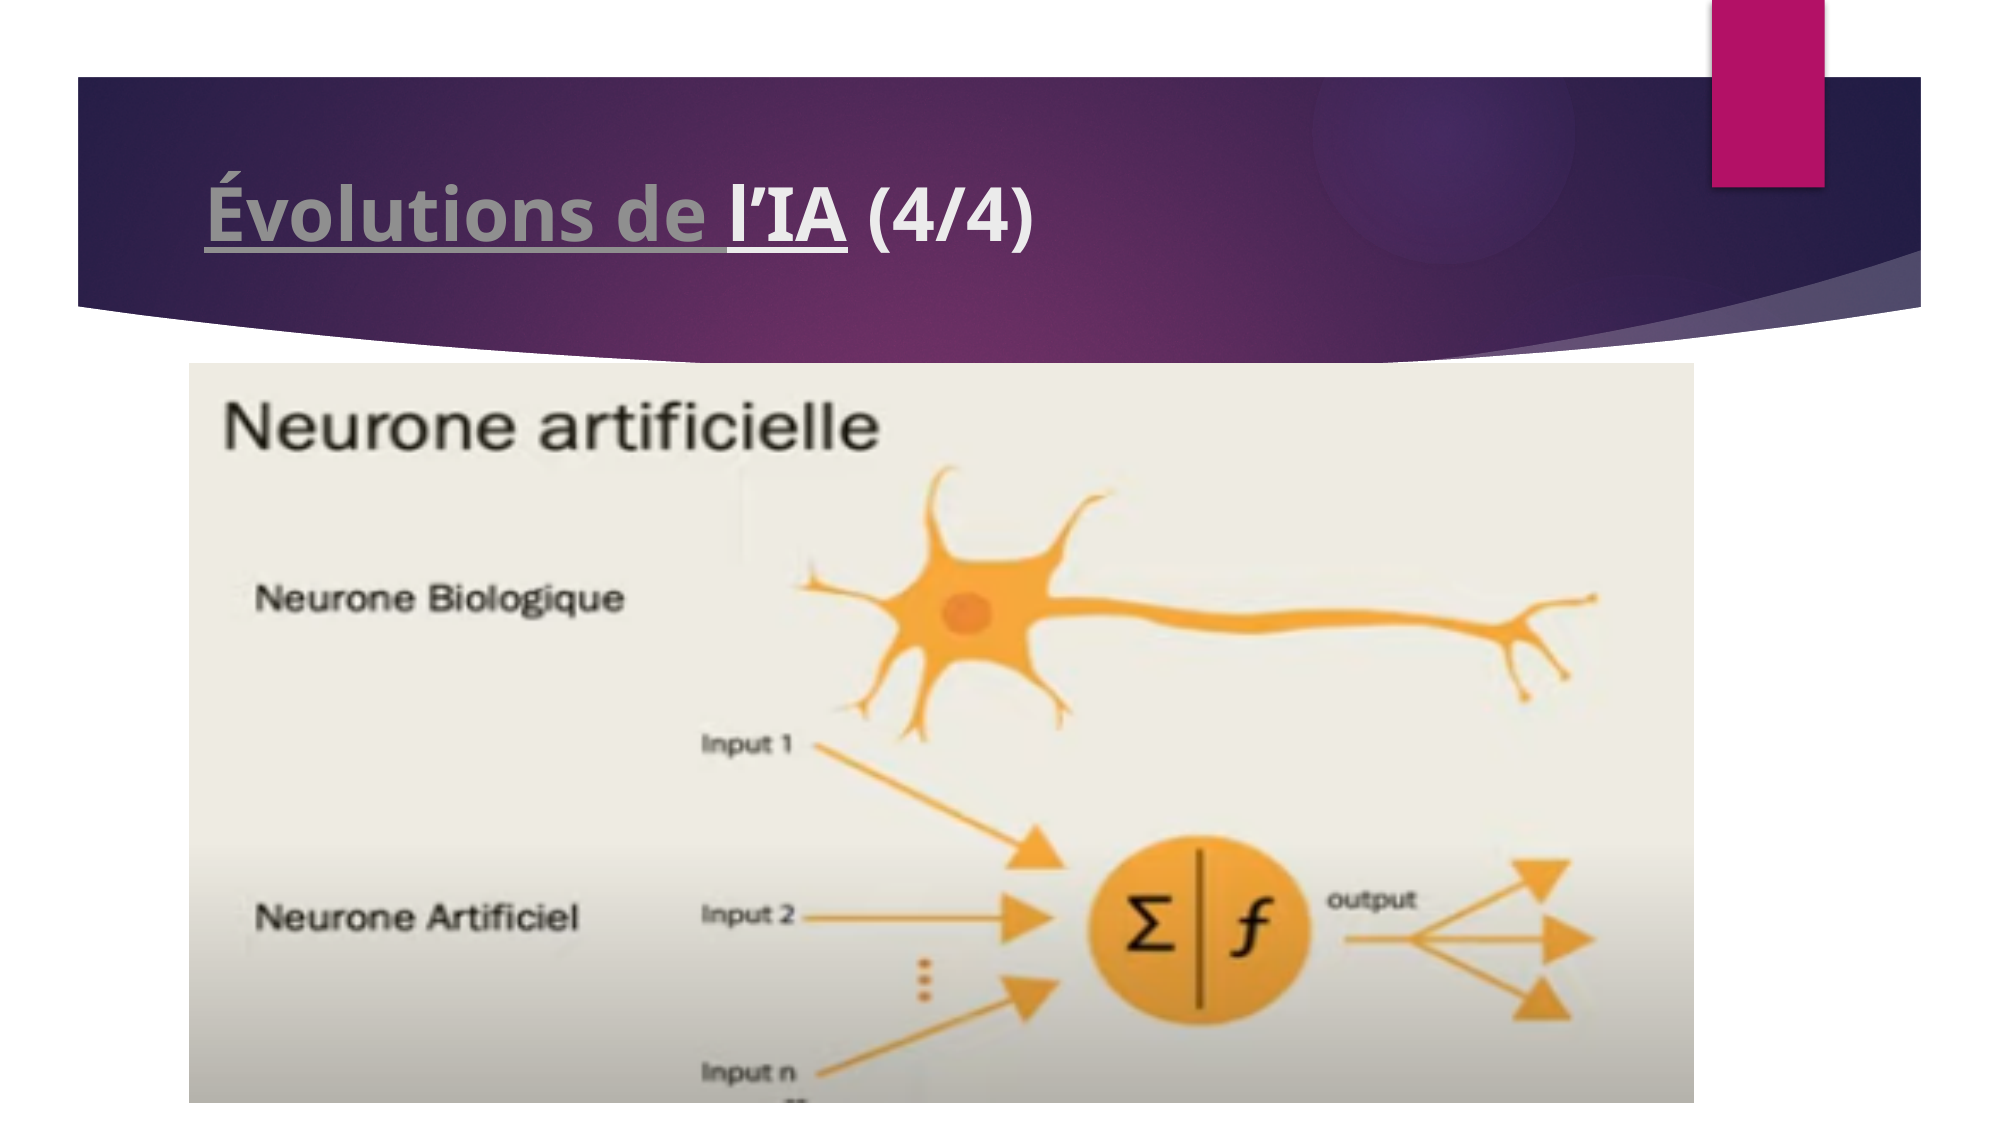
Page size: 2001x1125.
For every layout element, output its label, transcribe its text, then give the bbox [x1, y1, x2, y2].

title Évolutions de l’IA (4/4) [189, 159, 1627, 276]
picture [189, 363, 1694, 1103]
